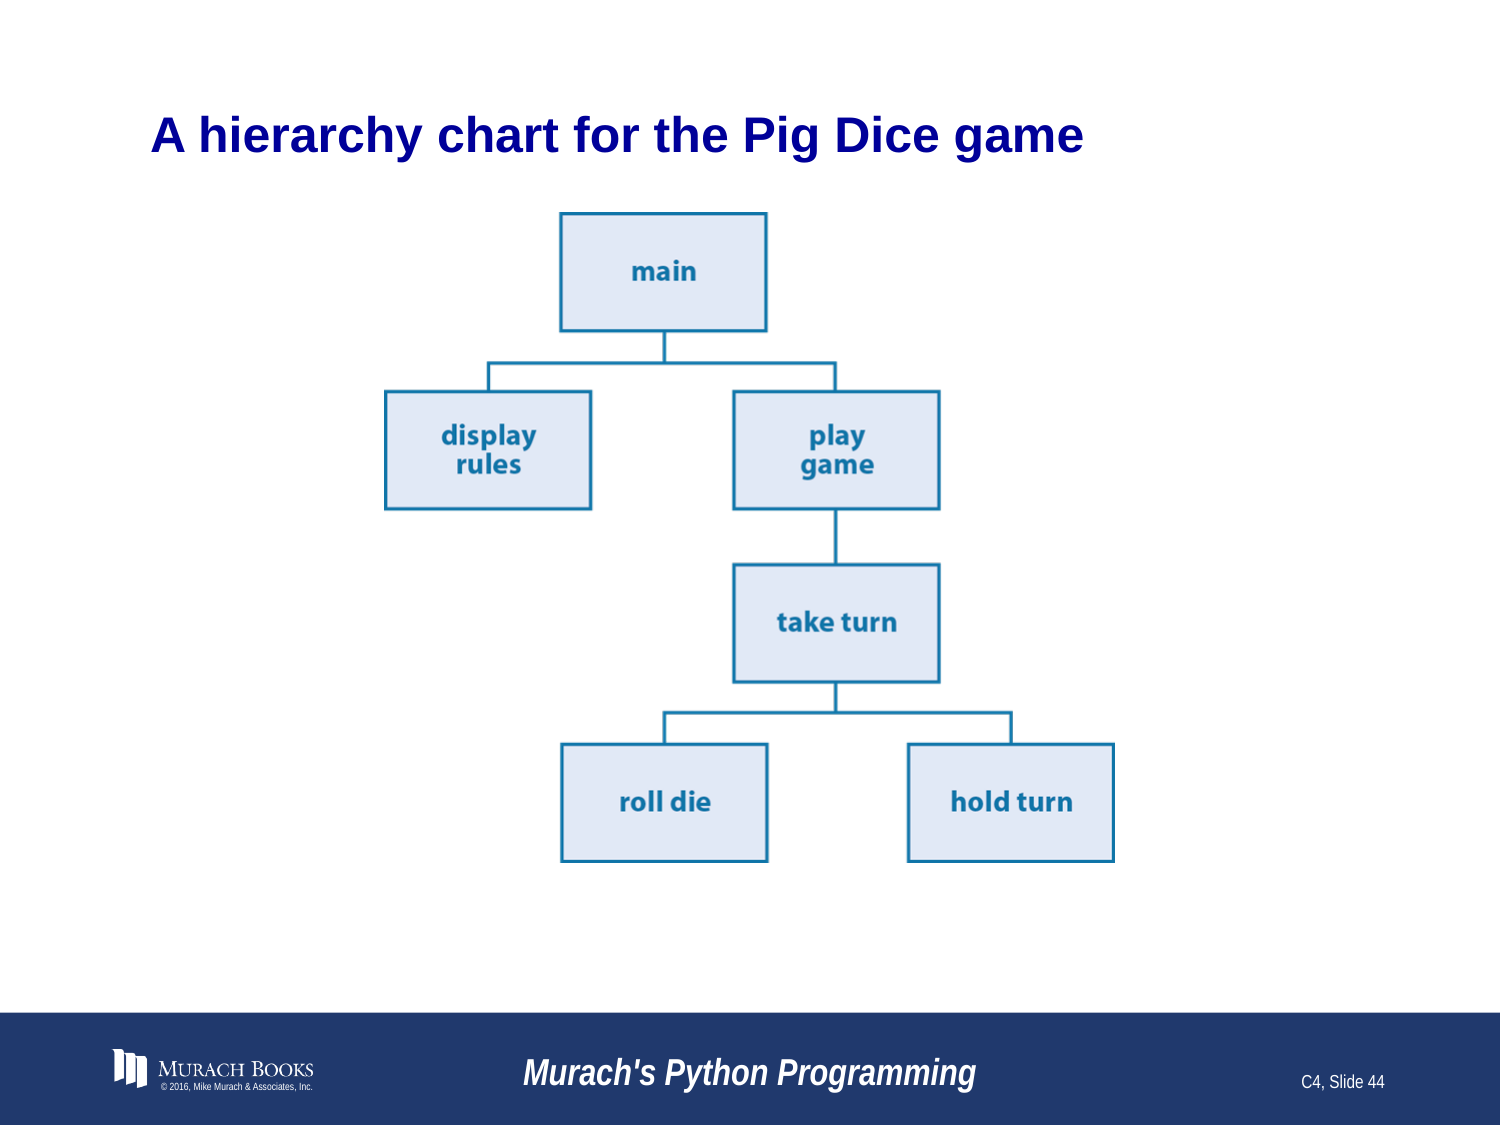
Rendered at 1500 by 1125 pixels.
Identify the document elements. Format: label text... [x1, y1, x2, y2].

slide_number Murach's Python Programming [463, 1025, 1050, 1100]
title A hierarchy chart for the Pig Dice game [150, 102, 1350, 164]
slide_number C4, Slide 44 [1087, 1025, 1400, 1100]
footer © 2016, Mike Murach & Associates, Inc. [12, 1025, 463, 1100]
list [384, 212, 1116, 863]
